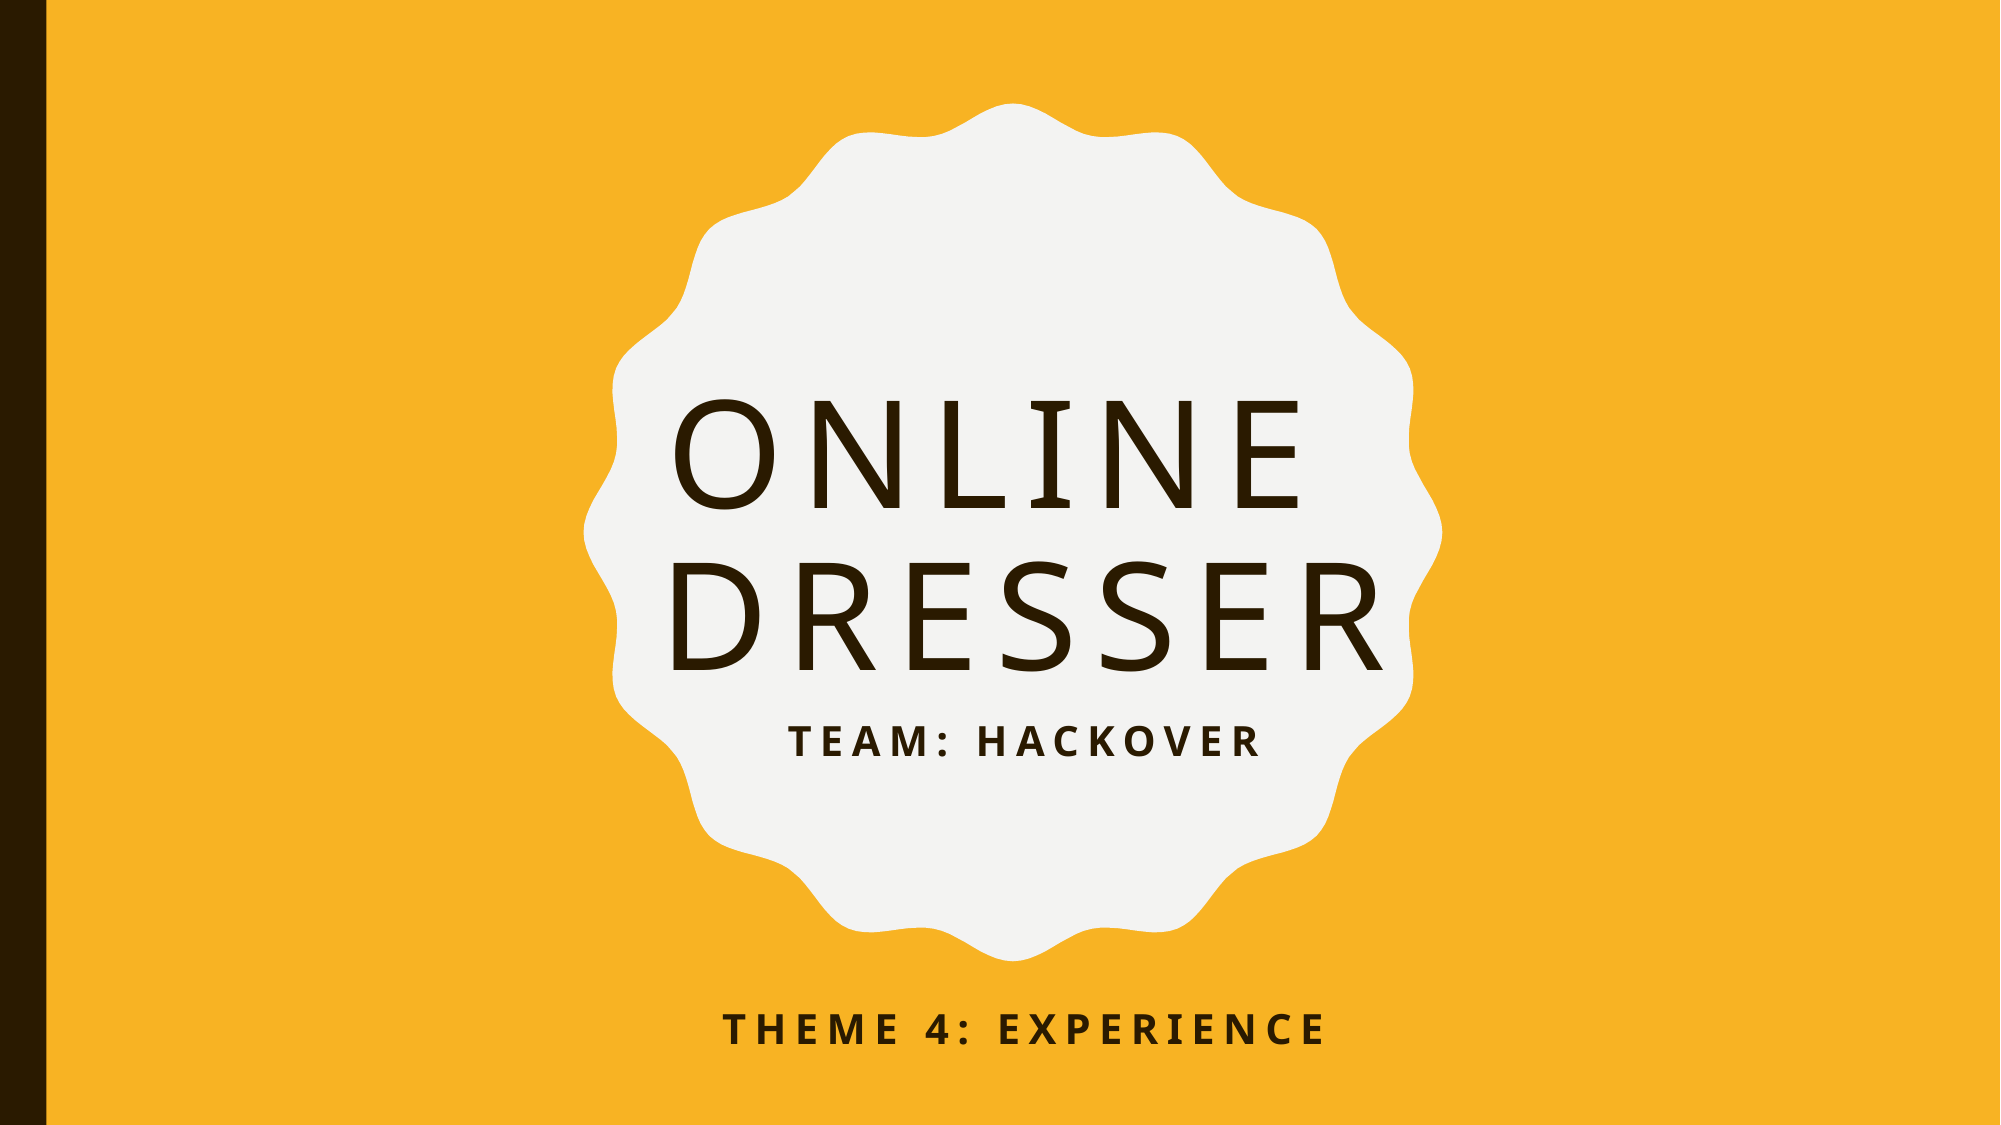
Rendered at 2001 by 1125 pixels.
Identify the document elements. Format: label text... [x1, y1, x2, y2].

text_box Team: hackover [363, 706, 1684, 812]
subtitle Theme 4: Experience [363, 994, 1684, 1100]
title Online dresser [176, 180, 1870, 902]
